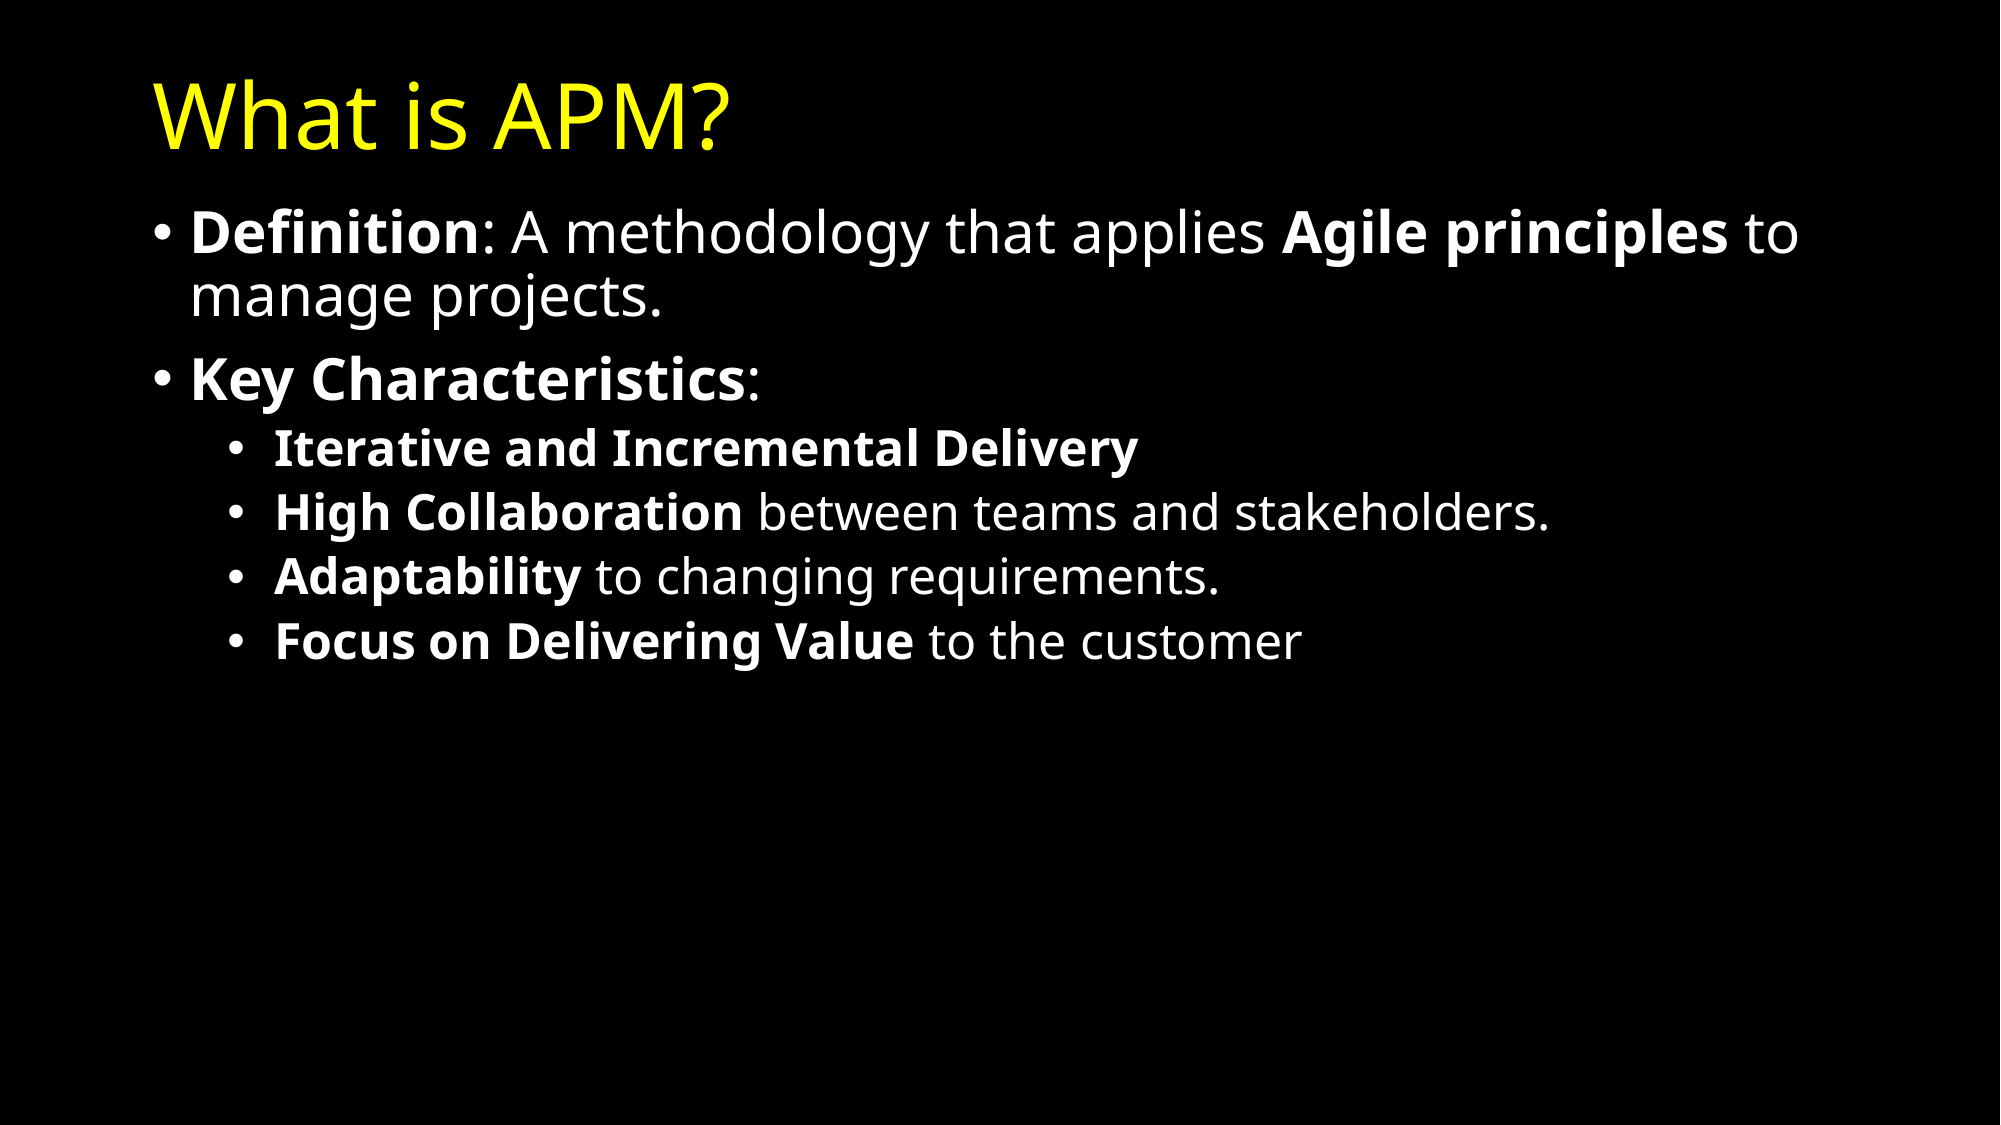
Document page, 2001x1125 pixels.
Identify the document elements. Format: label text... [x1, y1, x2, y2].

title What is APM? [137, 59, 1863, 180]
list Definition: A methodology that applies Agile principles to manage projects. Key Characteristics: Iterative and Incremental Delivery High Collaboration between teams and stakeholders. Adaptability to changing requirements. Focus on Delivering Value to the customer [137, 195, 1941, 929]
